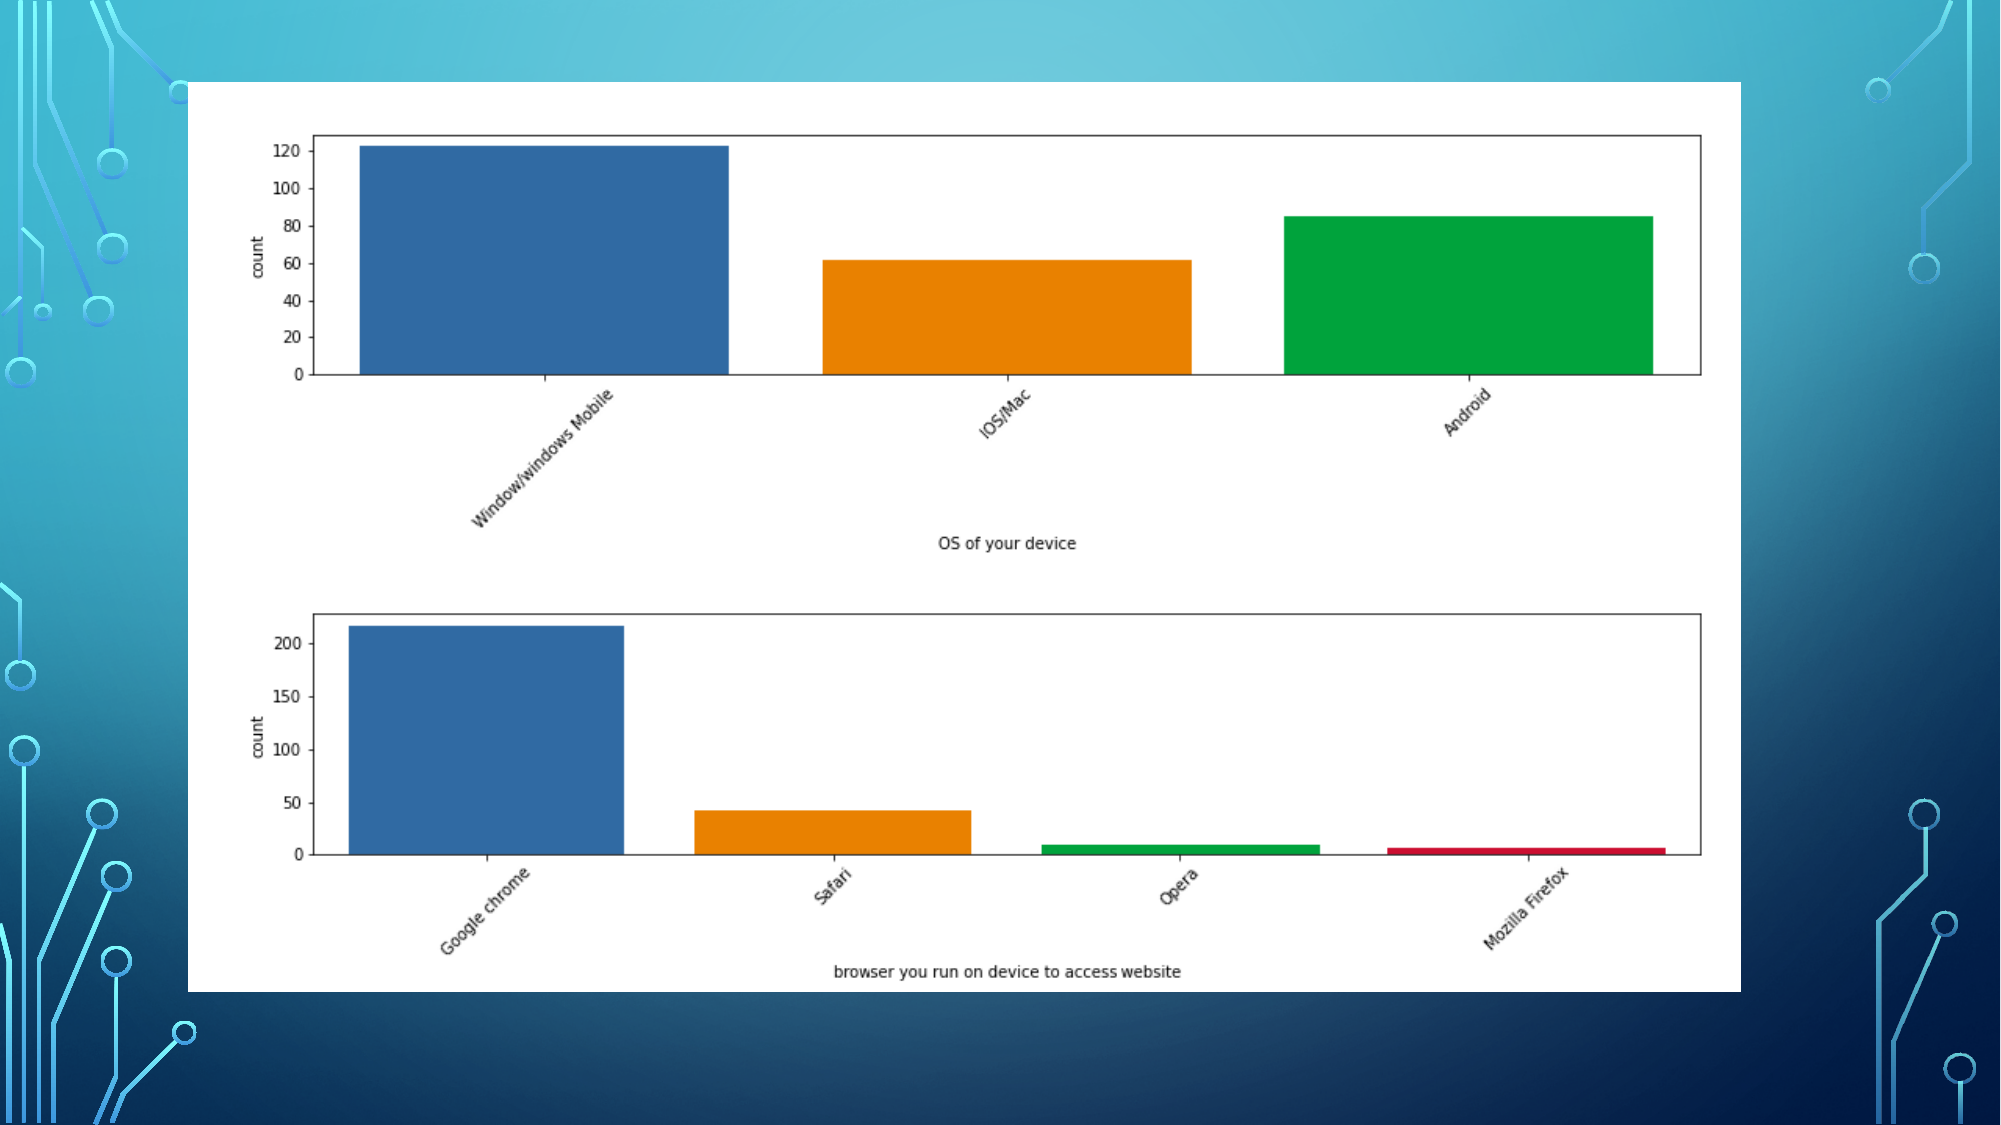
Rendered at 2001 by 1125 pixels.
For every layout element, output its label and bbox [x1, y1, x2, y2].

picture [188, 82, 1741, 993]
